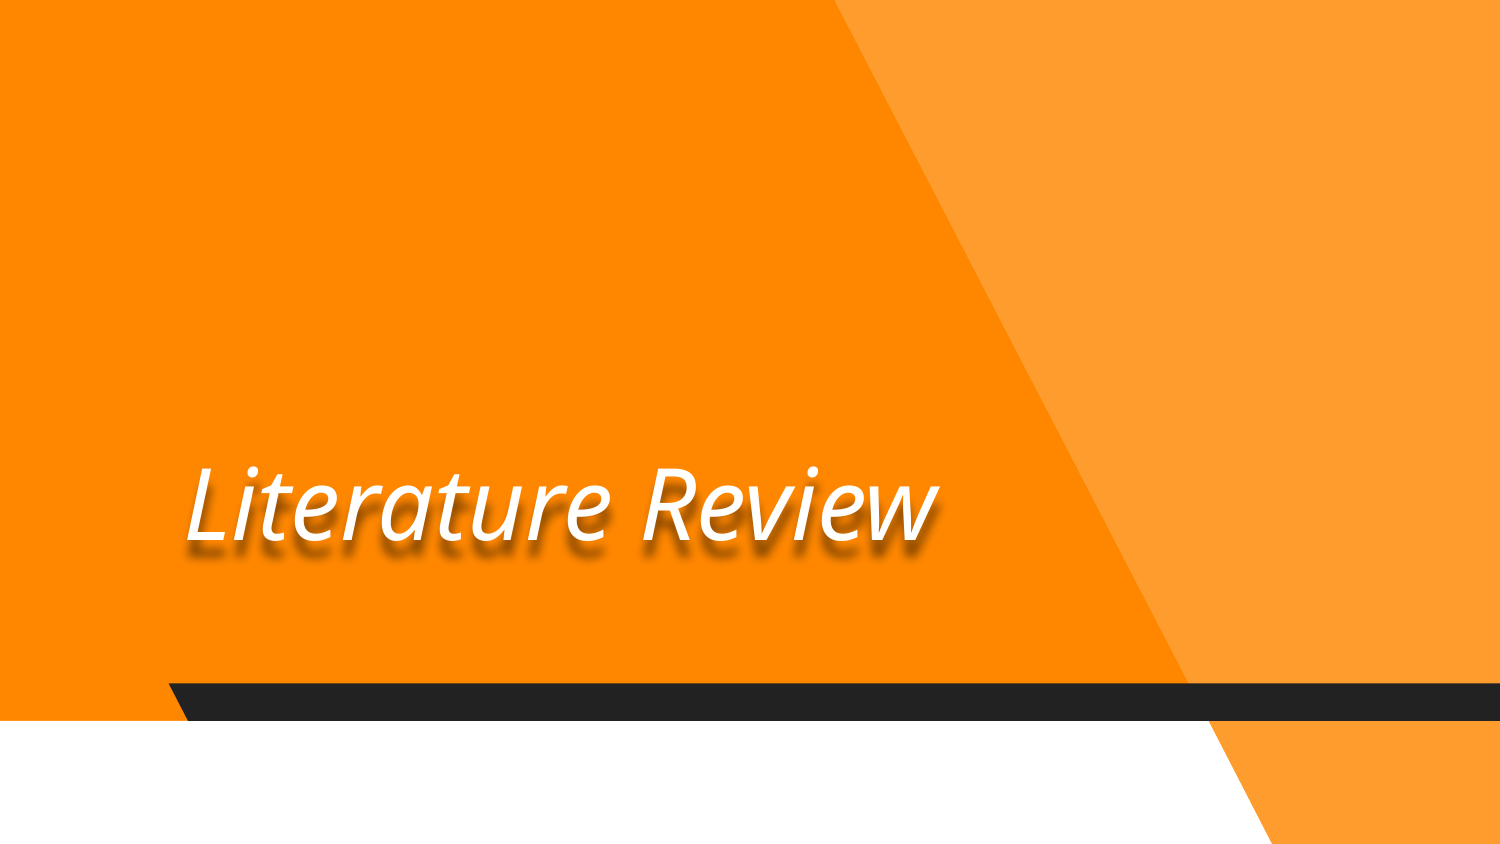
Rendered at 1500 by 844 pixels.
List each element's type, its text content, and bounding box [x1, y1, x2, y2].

title Literature Review [168, 384, 1025, 575]
